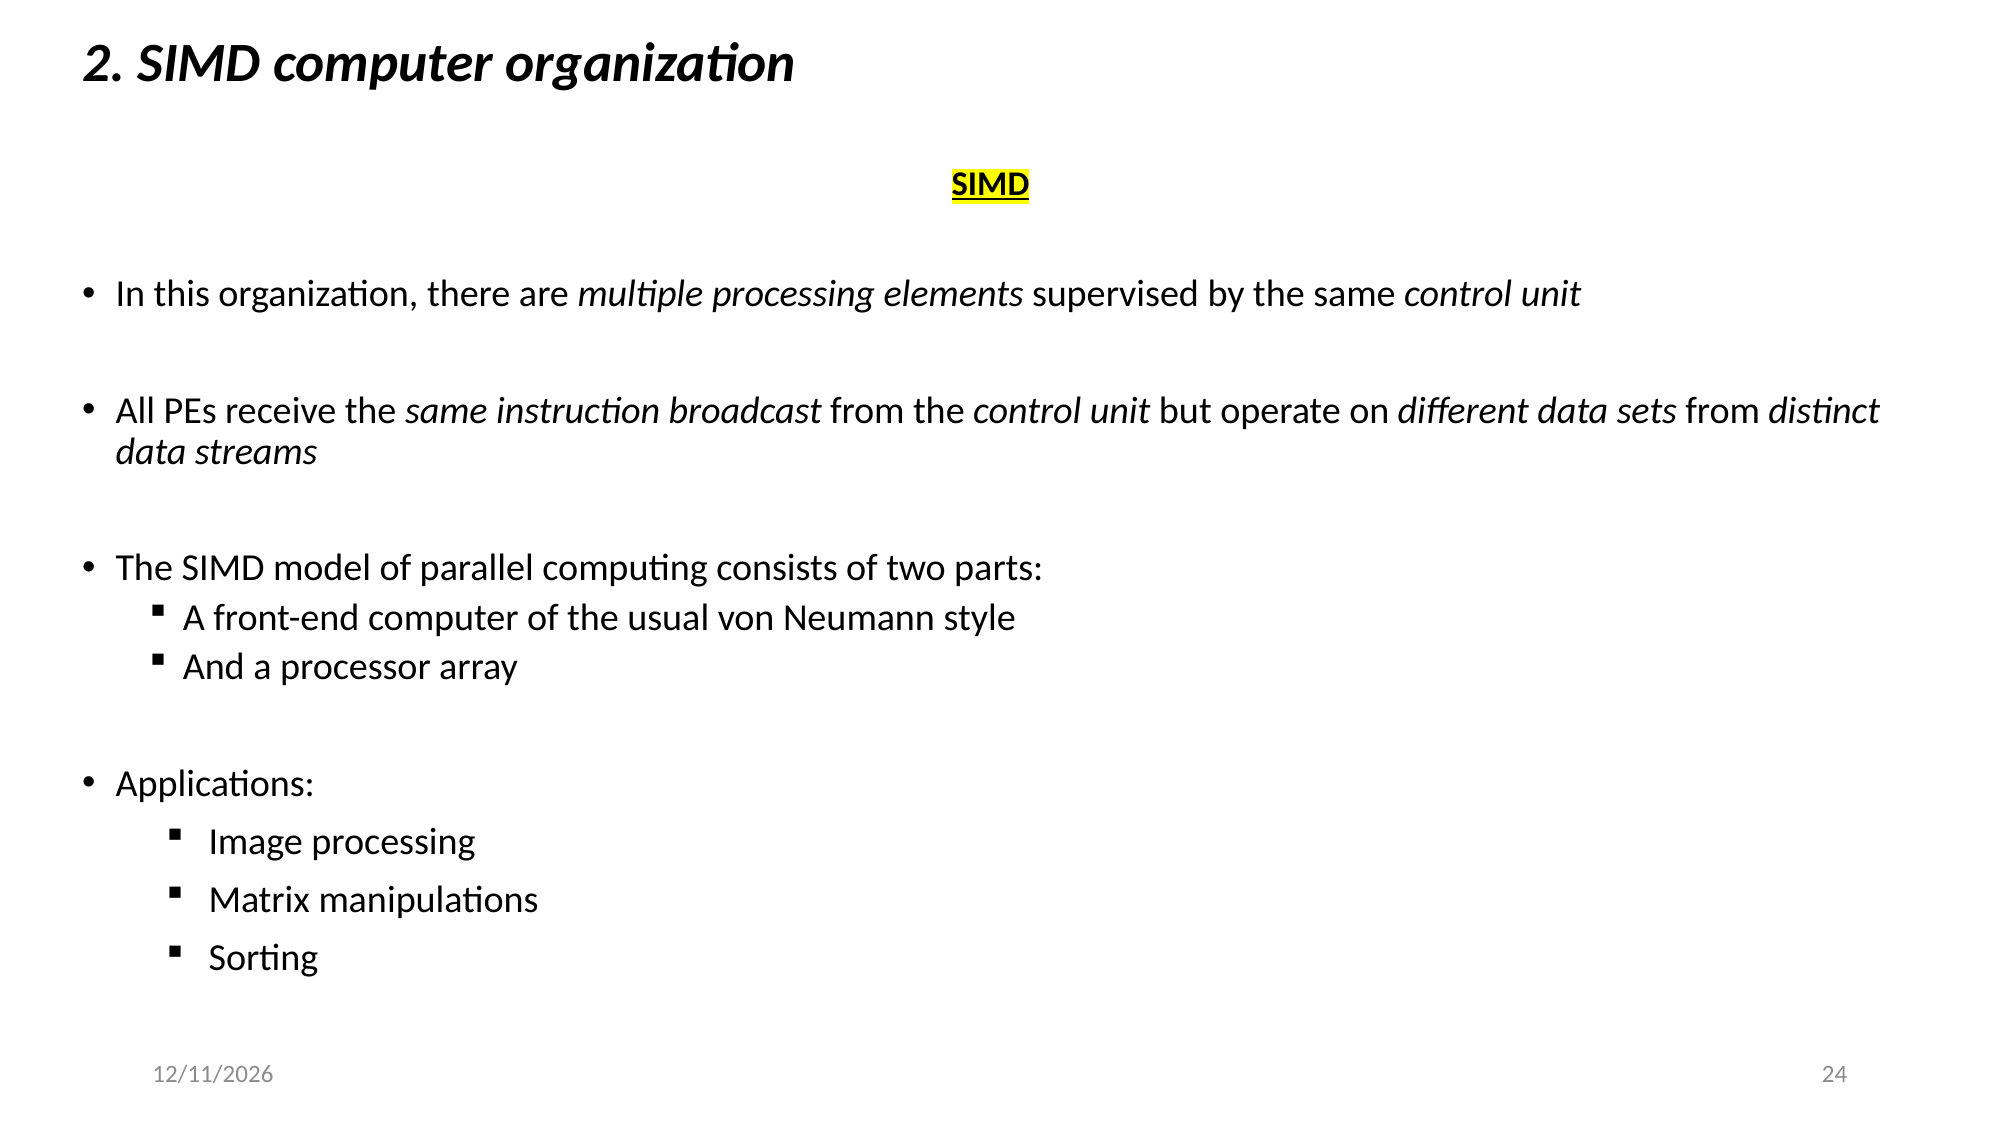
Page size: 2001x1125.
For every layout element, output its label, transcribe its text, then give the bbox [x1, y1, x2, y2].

slide_number 24 [1412, 1042, 1863, 1103]
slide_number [137, 1042, 588, 1103]
list 2. SIMD computer organization SIMD In this organization, there are multiple processing elements supervised by the same control unit All PEs receive the same instruction broadcast from the control unit but operate on different data sets from distinct data streams The SIMD model of parallel computing consists of two parts: A front-end computer of the usual von Neumann style And a processor array Applications: Image processing Matrix manipulations Sorting [67, 26, 1914, 992]
